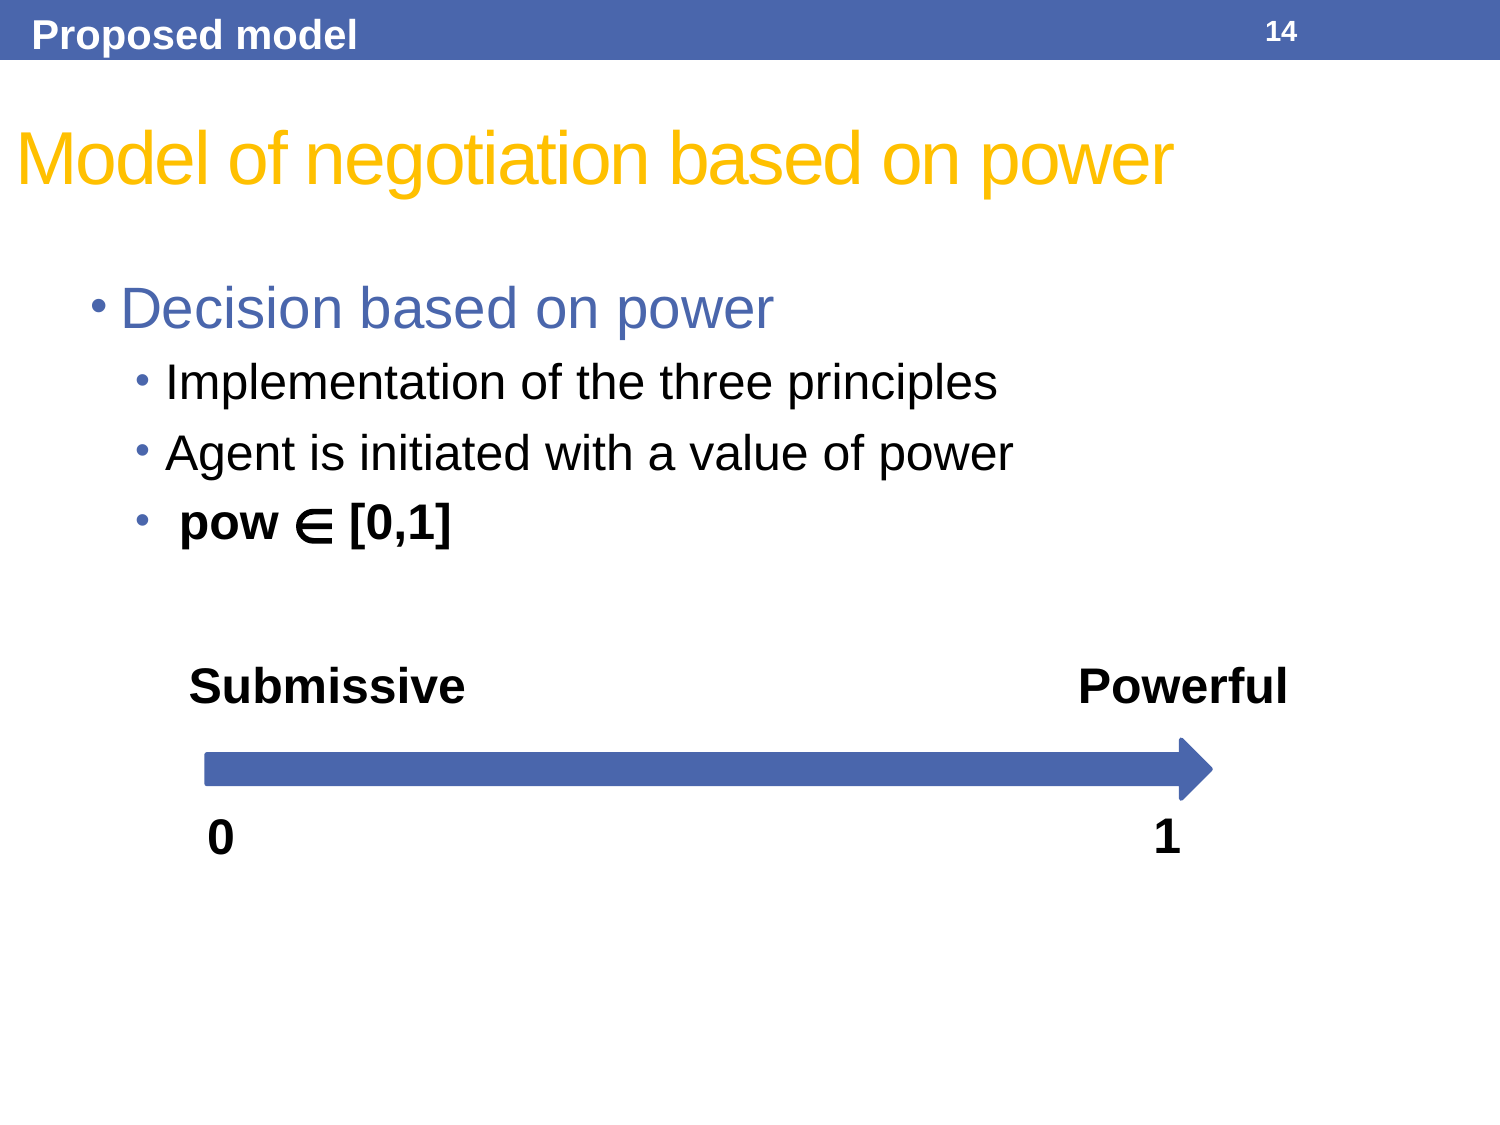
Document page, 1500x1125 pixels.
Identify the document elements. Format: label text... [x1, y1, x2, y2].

text_box 0 [192, 797, 250, 872]
text_box Submissive [173, 646, 482, 721]
list Decision based on power Implementation of the three principles Agent is initiated with a value of power pow ∊ [0,1] [75, 262, 1425, 1063]
text_box [204, 737, 1213, 795]
text_box Proposed model [16, 0, 374, 65]
slide_number 14 [1250, 3, 1425, 57]
text_box 1 [1138, 795, 1197, 871]
title Model of negotiation based on power [0, 60, 1471, 249]
text_box Powerful [1063, 646, 1305, 721]
